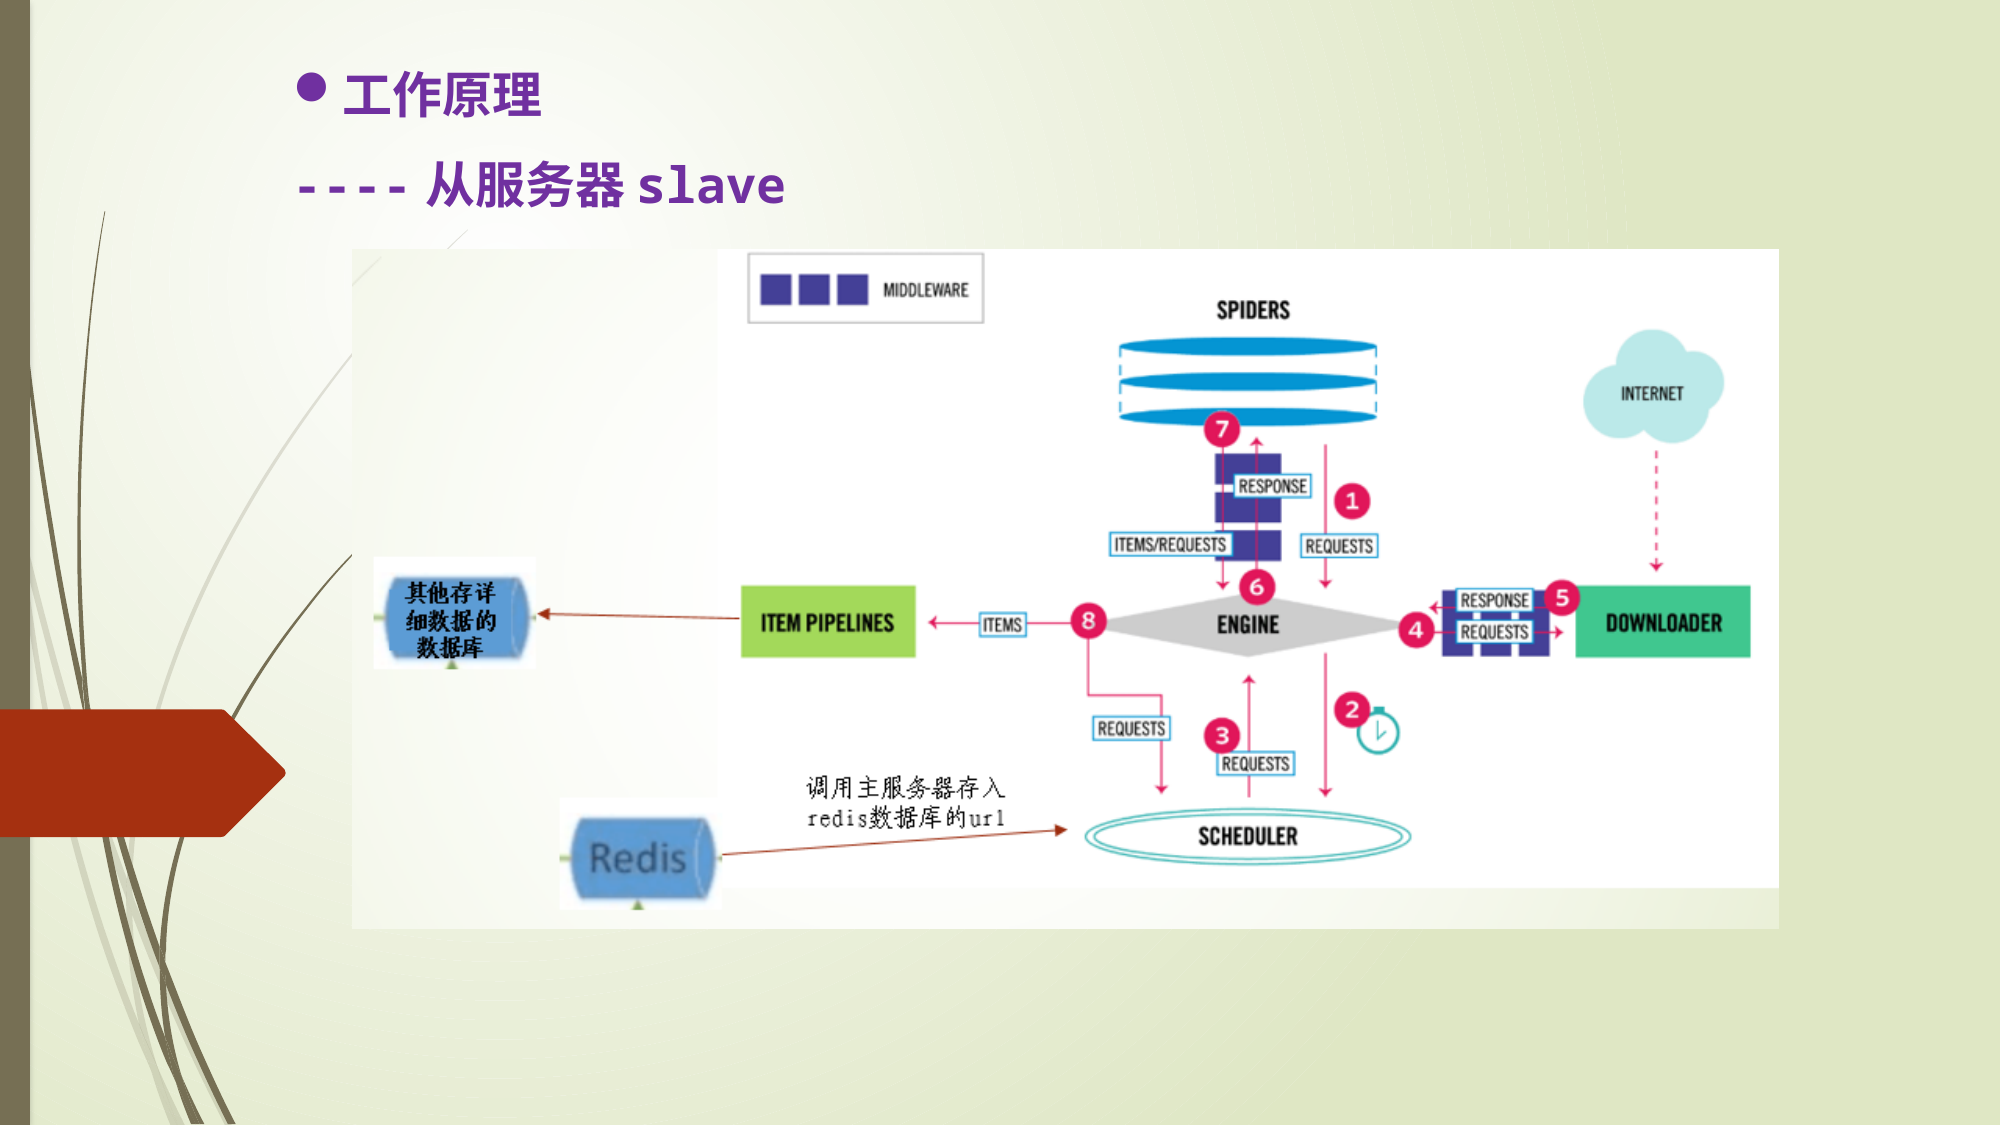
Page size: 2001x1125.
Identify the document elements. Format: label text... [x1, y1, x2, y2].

text_box 工作原理 ----从服务器slave [278, 26, 1340, 267]
picture [351, 248, 1780, 930]
